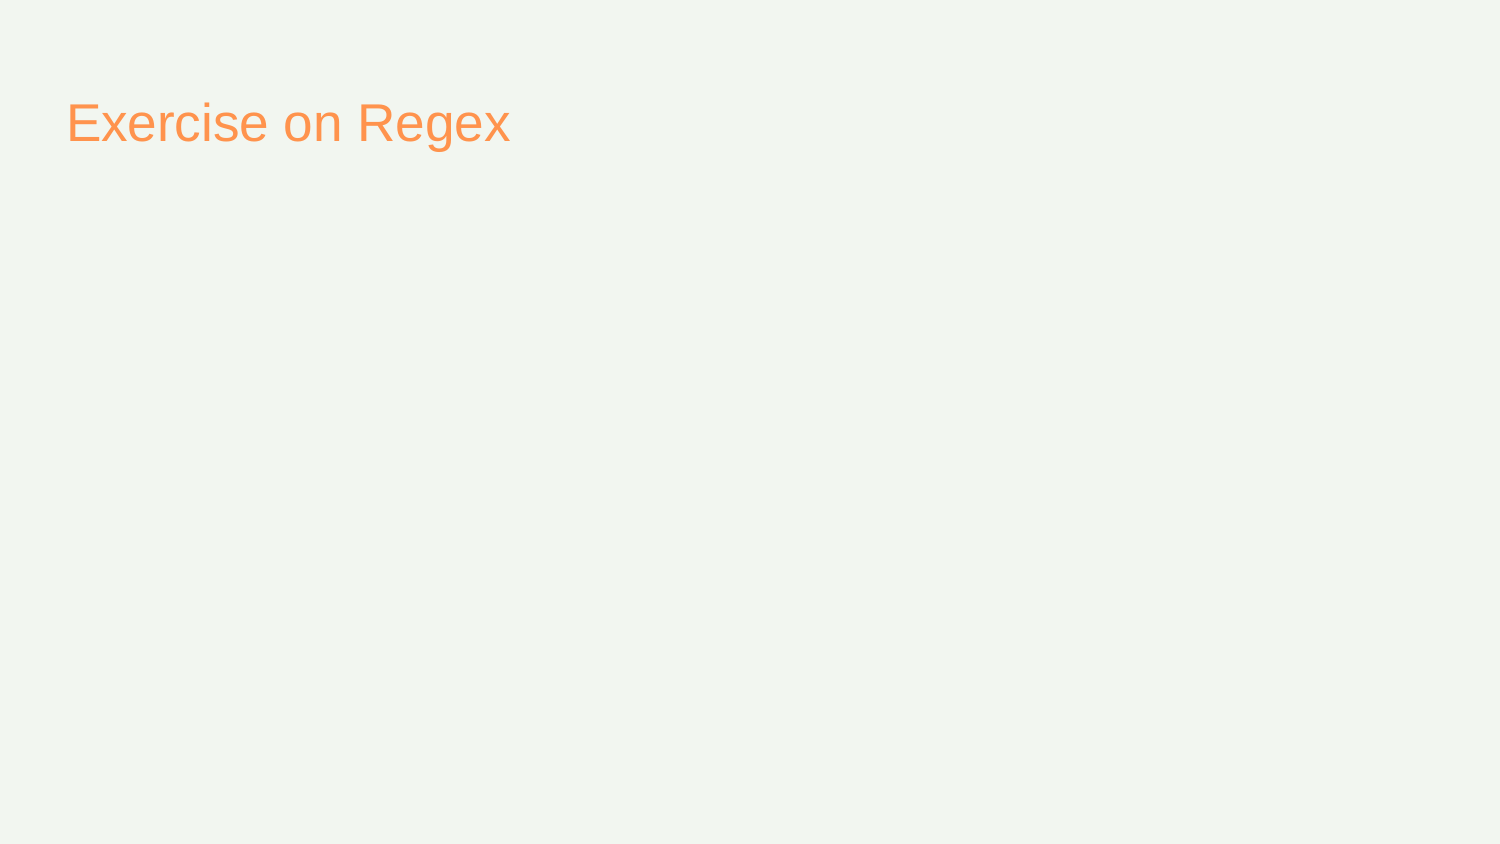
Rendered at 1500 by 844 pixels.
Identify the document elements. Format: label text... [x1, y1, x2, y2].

title Exercise on Regex [51, 72, 1449, 167]
